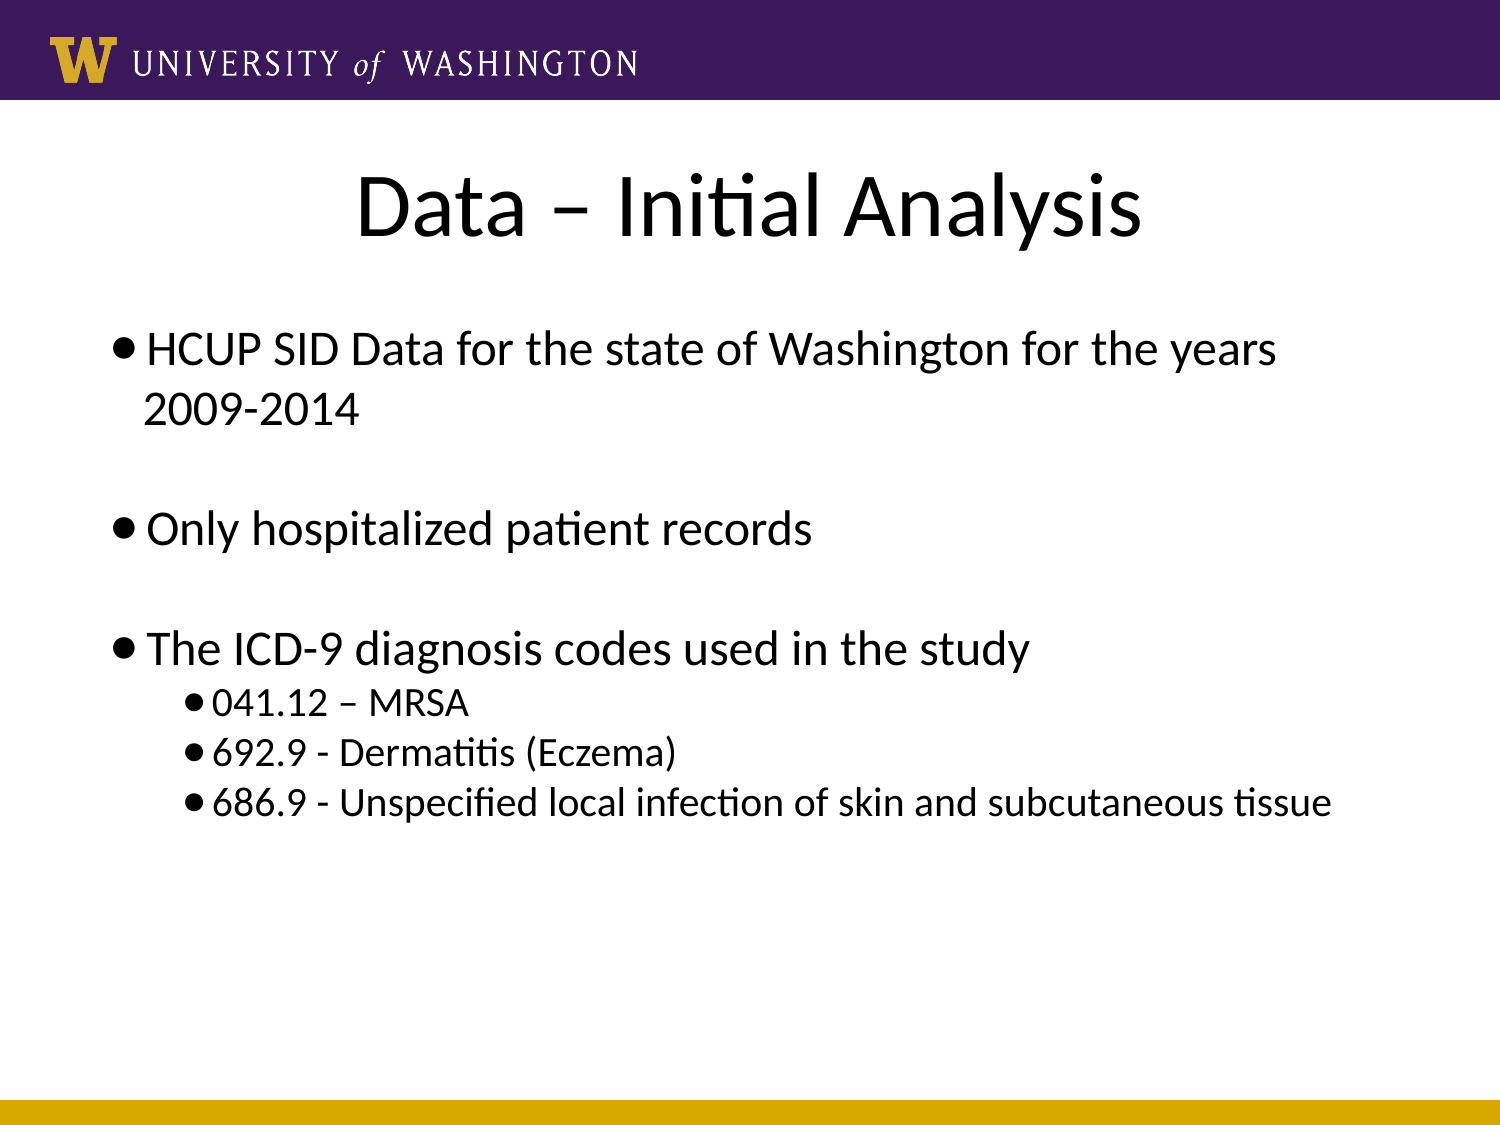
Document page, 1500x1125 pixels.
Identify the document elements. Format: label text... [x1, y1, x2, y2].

title Data – Initial Analysis [75, 125, 1425, 275]
picture [50, 37, 637, 84]
list HCUP SID Data for the state of Washington for the years 2009-2014 Only hospitalized patient records The ICD-9 diagnosis codes used in the study 041.12 – MRSA 692.9 - Dermatitis (Eczema) 686.9 - Unspecified local infection of skin and subcutaneous tissue [75, 299, 1425, 1074]
